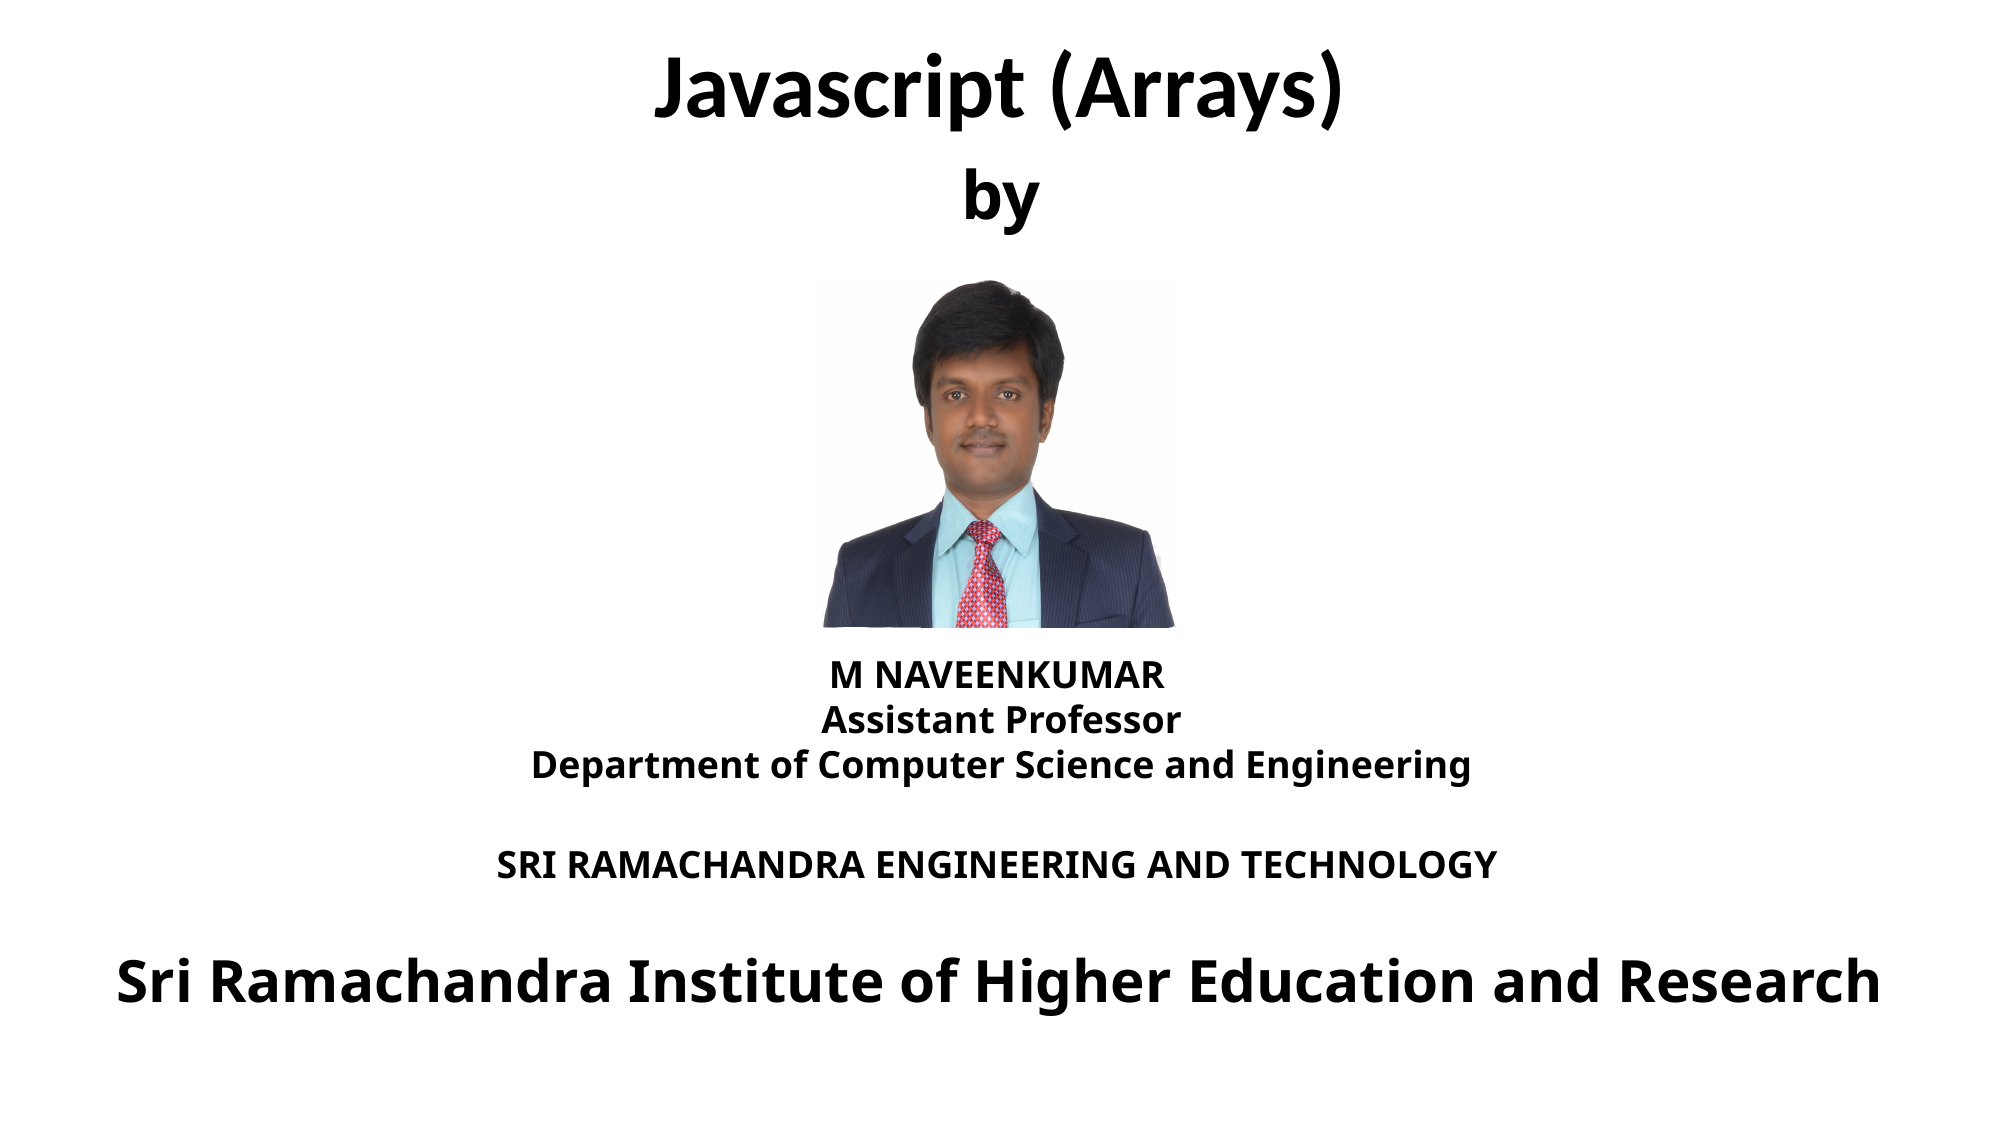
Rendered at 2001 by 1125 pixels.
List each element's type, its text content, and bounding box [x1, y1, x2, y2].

text_box by [1, 145, 2000, 241]
text_box SRI RAMACHANDRA ENGINEERING AND TECHNOLOGY [481, 834, 1526, 894]
text_box Sri Ramachandra Institute of Higher Education and Research [0, 936, 2000, 1067]
text_box Javascript (Arrays) [0, 18, 2000, 144]
picture [816, 280, 1178, 628]
text_box M NAVEENKUMAR Assistant Professor Department of Computer Science and Engineering [4, 643, 2000, 794]
